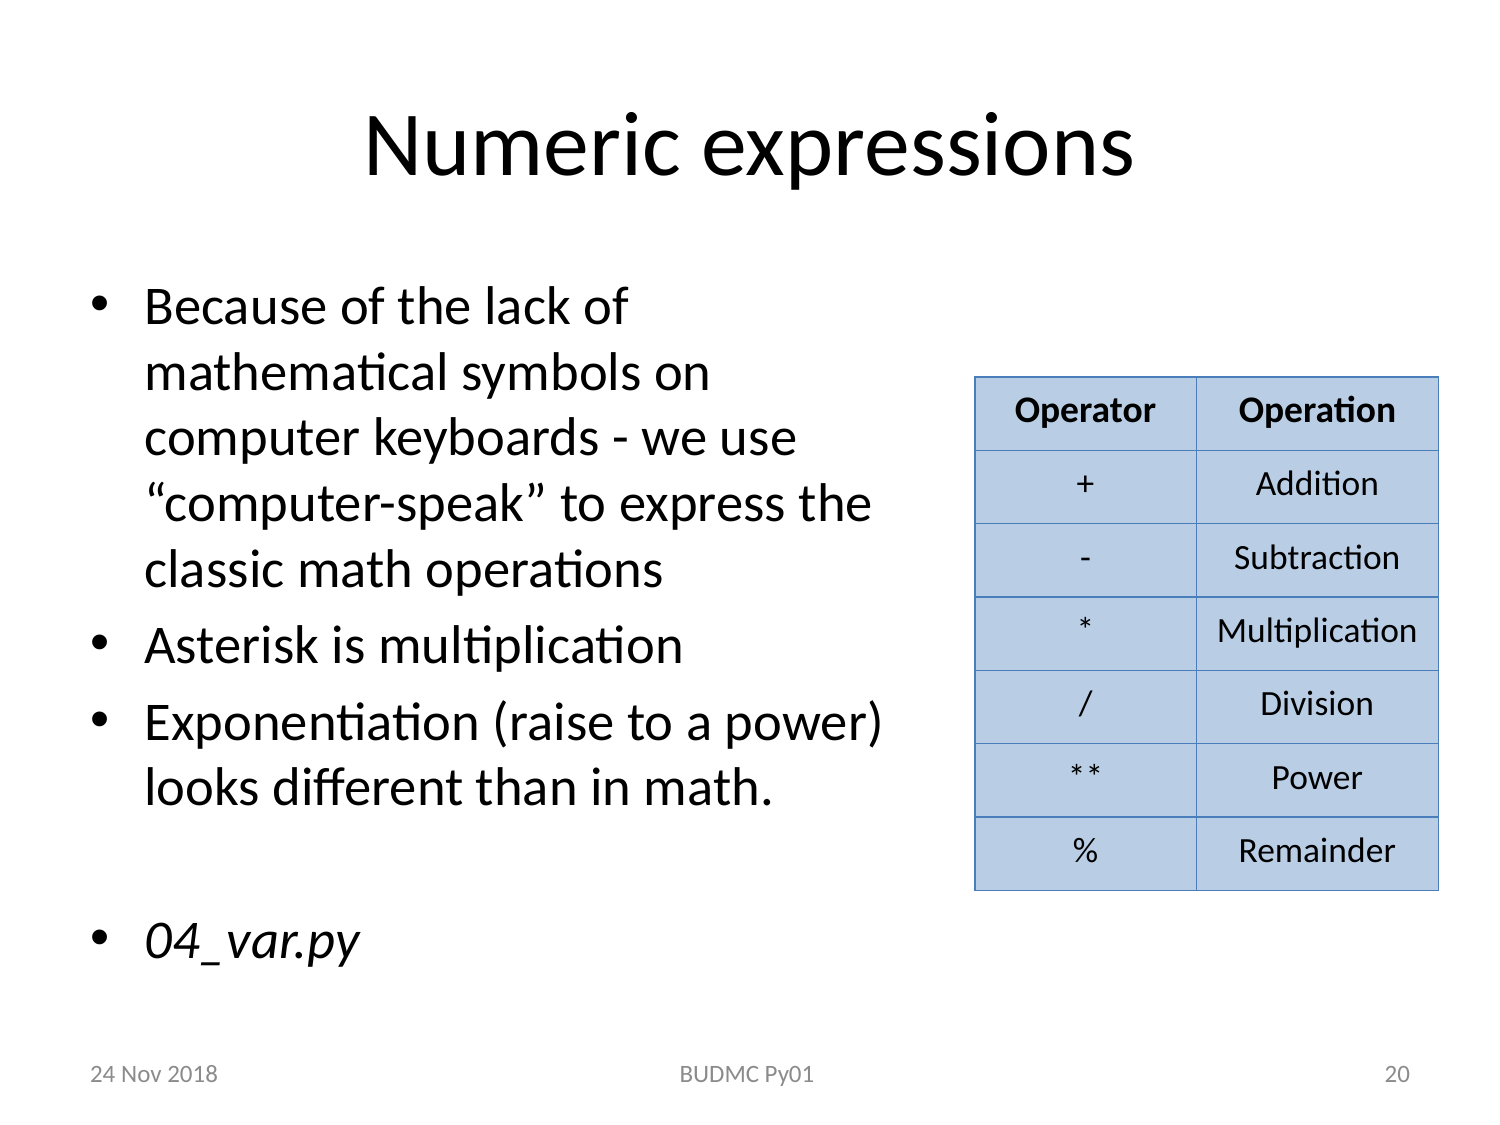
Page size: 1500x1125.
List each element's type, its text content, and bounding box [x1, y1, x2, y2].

table_cell Multiplication [1197, 598, 1438, 670]
table_cell Remainder [1197, 818, 1438, 890]
table_header Operation [1197, 378, 1438, 450]
table_header Operator [976, 378, 1196, 450]
table_cell Addition [1197, 451, 1438, 523]
table_cell Power [1197, 744, 1438, 816]
table_cell % [976, 818, 1196, 890]
title Numeric expressions [75, 45, 1425, 233]
footer BUDMC Py01 [512, 1042, 988, 1103]
list Because of the lack of mathematical symbols on computer keyboards - we use “computer-speak” to express the classic math operations Asterisk is multiplication Exponentiation (raise to a power) looks different than in math. 04_var.py [75, 262, 900, 1005]
slide_number 20 [1074, 1042, 1425, 1103]
table_cell - [976, 524, 1196, 596]
table_cell Subtraction [1197, 524, 1438, 596]
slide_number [75, 1042, 425, 1103]
table_cell / [976, 671, 1196, 743]
table_cell ** [976, 744, 1196, 816]
table_cell * [976, 598, 1196, 670]
table_cell + [976, 451, 1196, 523]
table_cell Division [1197, 671, 1438, 743]
